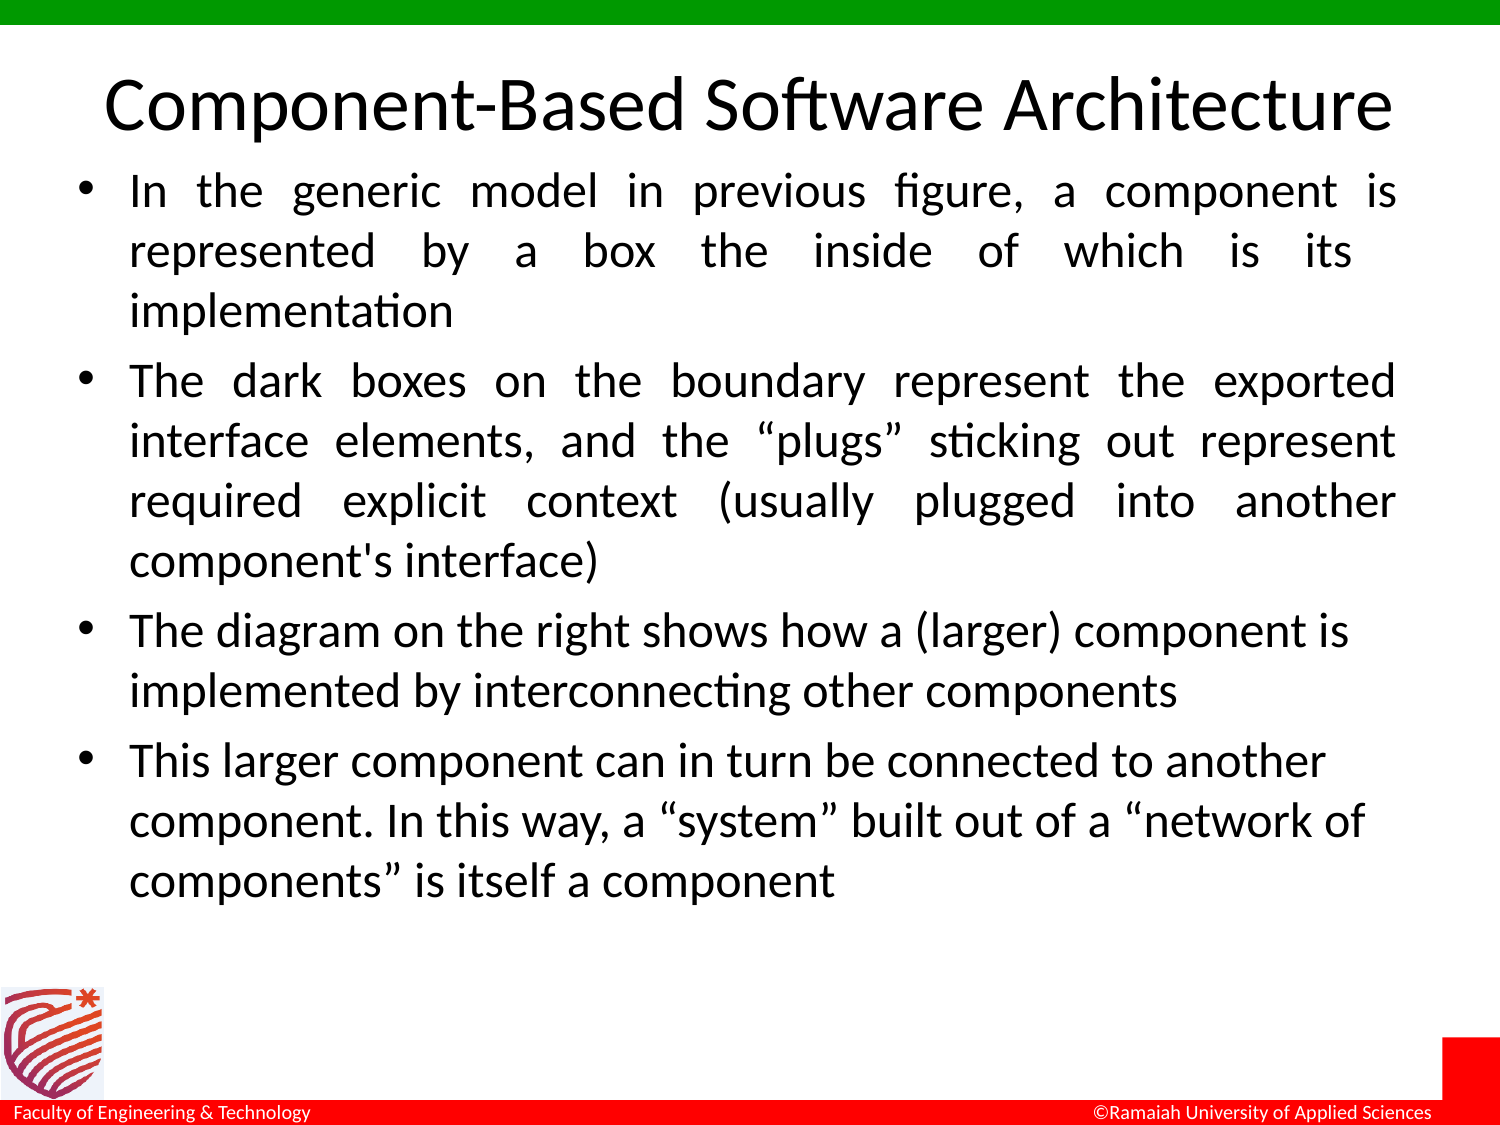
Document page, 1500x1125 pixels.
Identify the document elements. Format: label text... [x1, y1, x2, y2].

picture [1, 987, 104, 1100]
list In the generic model in previous figure, a component is represented by a box the inside of which is its implementation The dark boxes on the boundary represent the exported interface elements, and the “plugs” sticking out represent required explicit context (usually plugged into another component's interface) The diagram on the right shows how a (larger) component is implemented by interconnecting other components This larger component can in turn be connected to another component. In this way, a “system” built out of a “network of components” is itself a component [62, 149, 1413, 988]
title Component-Based Software Architecture [75, 45, 1425, 175]
